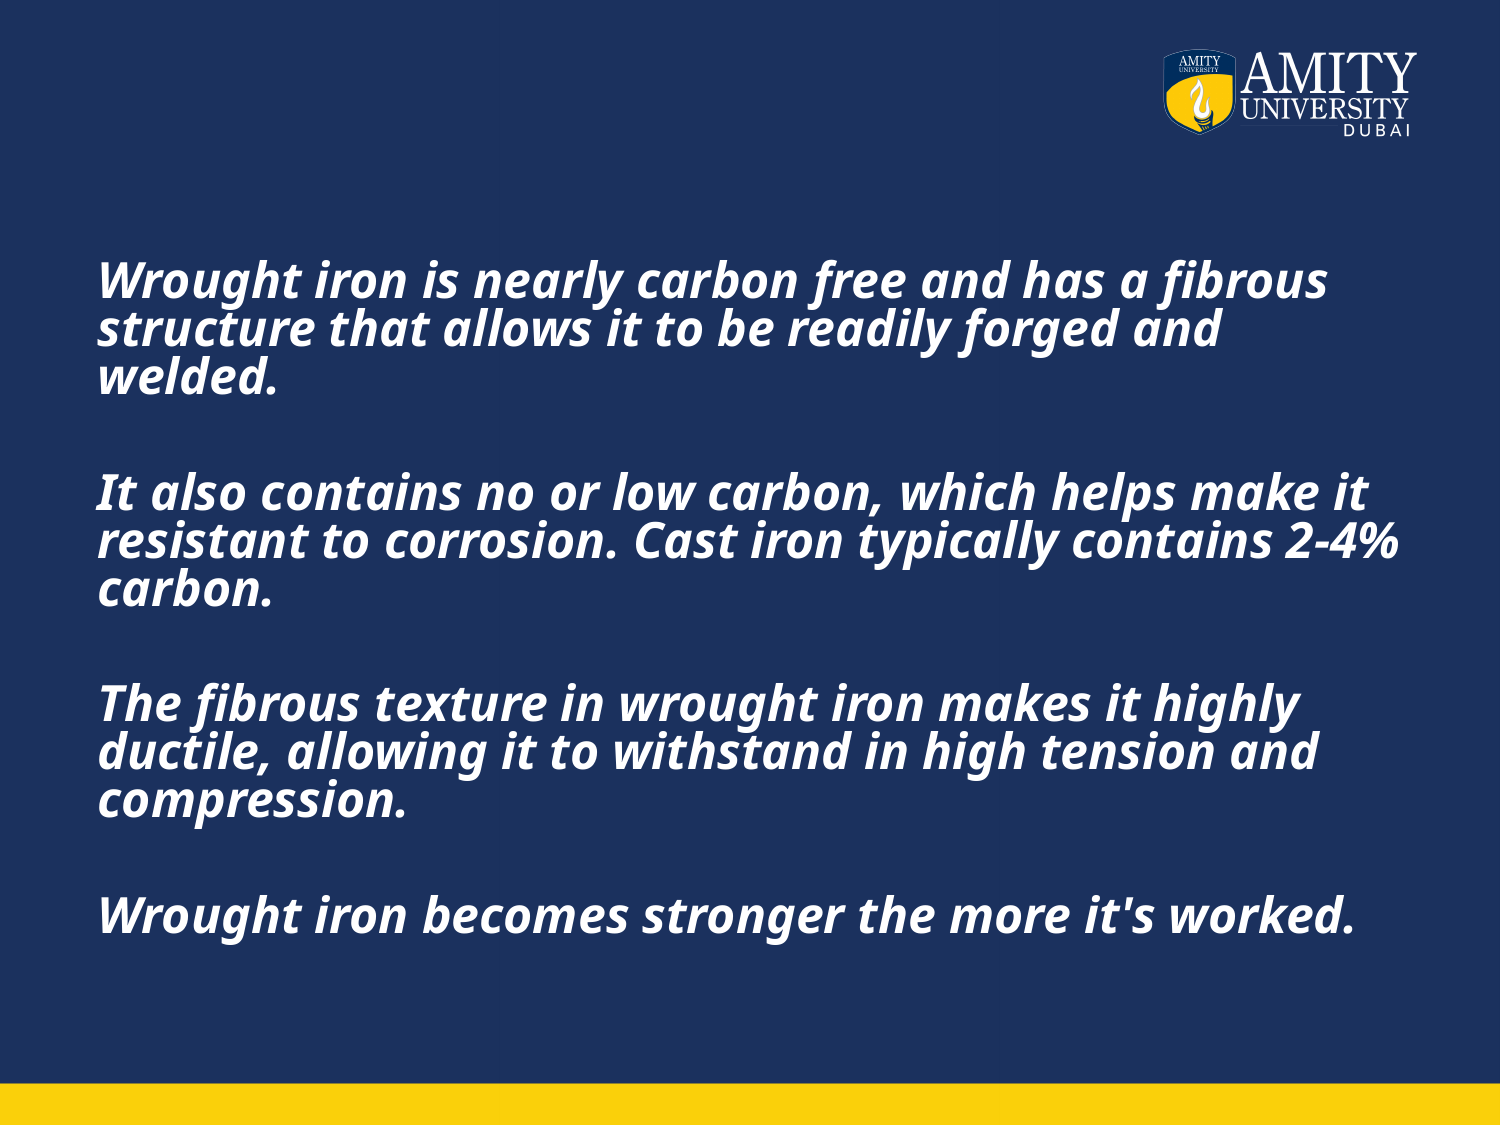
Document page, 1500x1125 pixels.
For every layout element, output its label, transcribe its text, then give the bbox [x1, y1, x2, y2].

title [65, 116, 1416, 204]
picture [0, 0, 1500, 1125]
list Wrought iron is nearly carbon free and has a fibrous structure that allows it to be readily forged and welded. It also contains no or low carbon, which helps make it resistant to corrosion. Cast iron typically contains 2-4% carbon. The fibrous texture in wrought iron makes it highly ductile, allowing it to withstand in high tension and compression. Wrought iron becomes stronger the more it's worked. [83, 252, 1433, 394]
